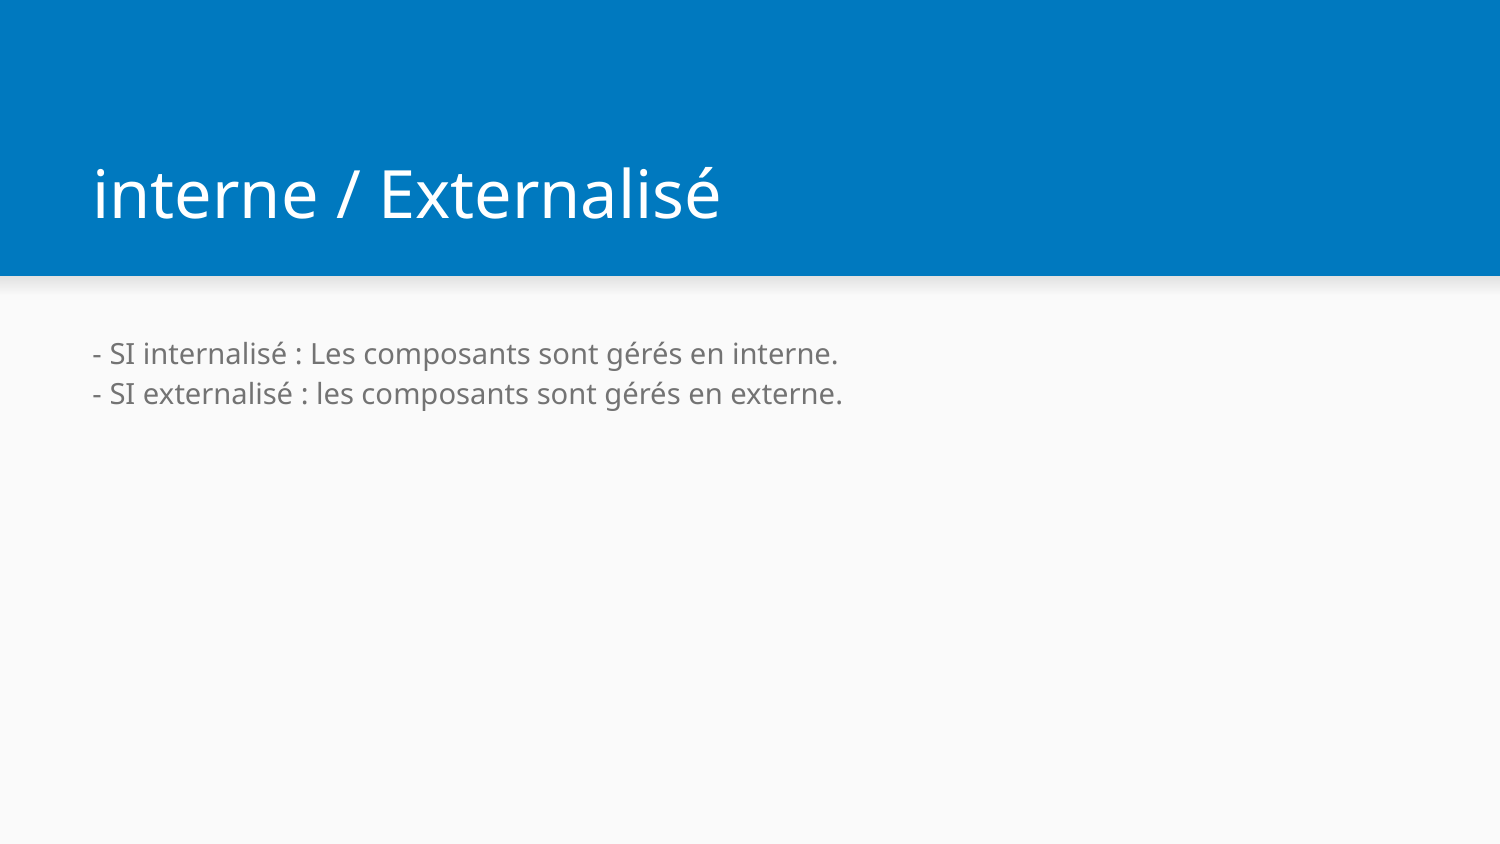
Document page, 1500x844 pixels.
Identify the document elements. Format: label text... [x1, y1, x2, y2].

title interne / Externalisé [77, 121, 1427, 248]
list - SI internalisé : Les composants sont gérés en interne. - SI externalisé : les composants sont gérés en externe. [77, 314, 1427, 760]
